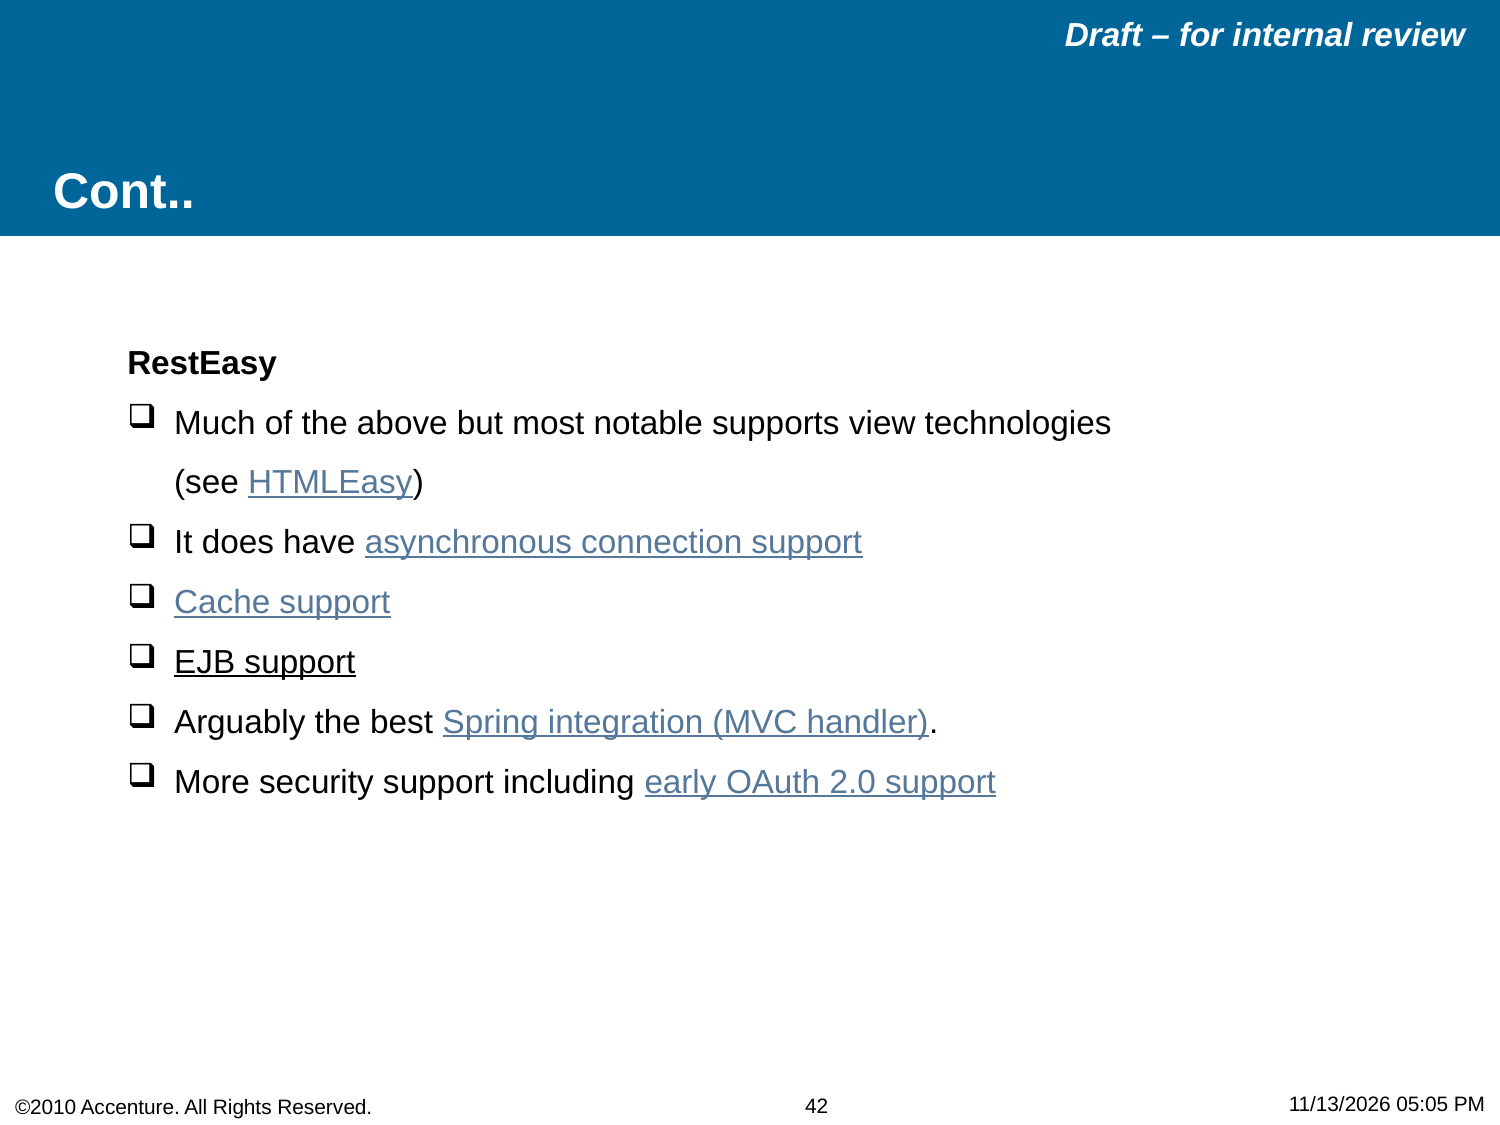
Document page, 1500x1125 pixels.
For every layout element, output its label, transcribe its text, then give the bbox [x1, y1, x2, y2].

footer ©2010 Accenture. All Rights Reserved. [0, 1086, 476, 1125]
slide_number 42 [641, 1084, 992, 1125]
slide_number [1137, 1082, 1500, 1125]
text_box RestEasy Much of the above but most notable supports view technologies (see HTMLEasy) It does have asynchronous connection support Cache support EJB support Arguably the best Spring integration (MVC handler). More security support including early OAuth 2.0 support [112, 313, 1134, 808]
title Cont.. [38, 28, 1125, 226]
